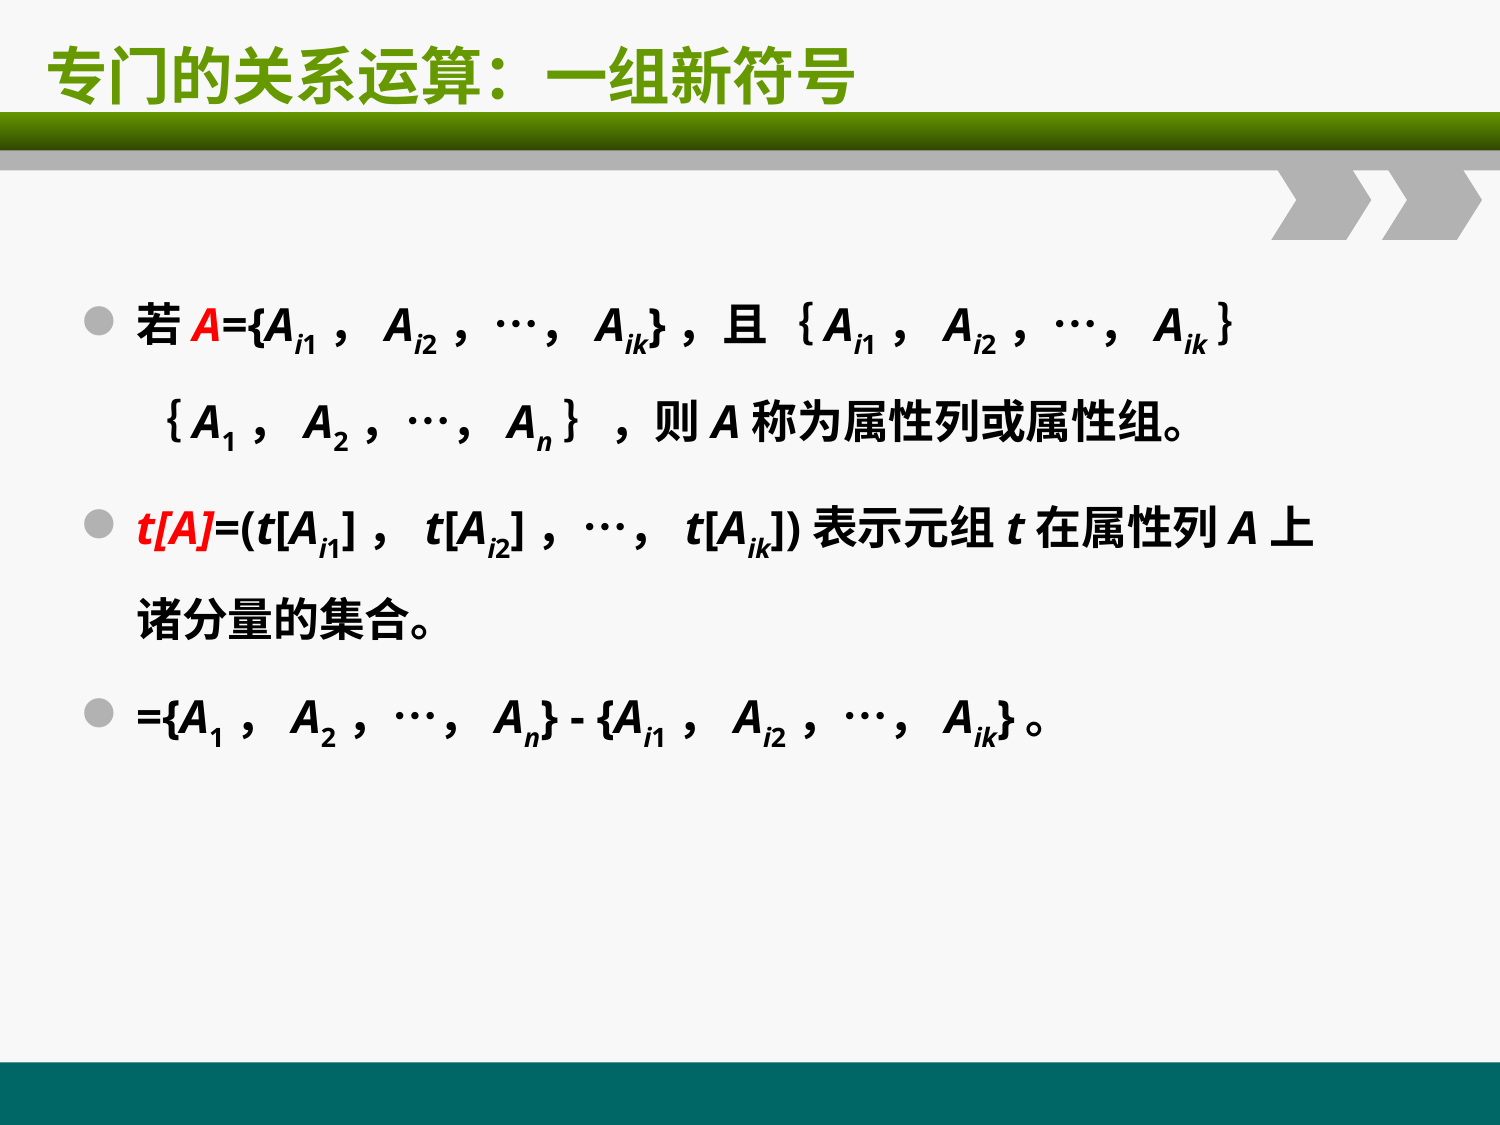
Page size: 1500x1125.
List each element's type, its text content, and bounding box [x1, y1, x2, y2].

title 专门的关系运算：一组新符号 [30, 24, 1463, 125]
